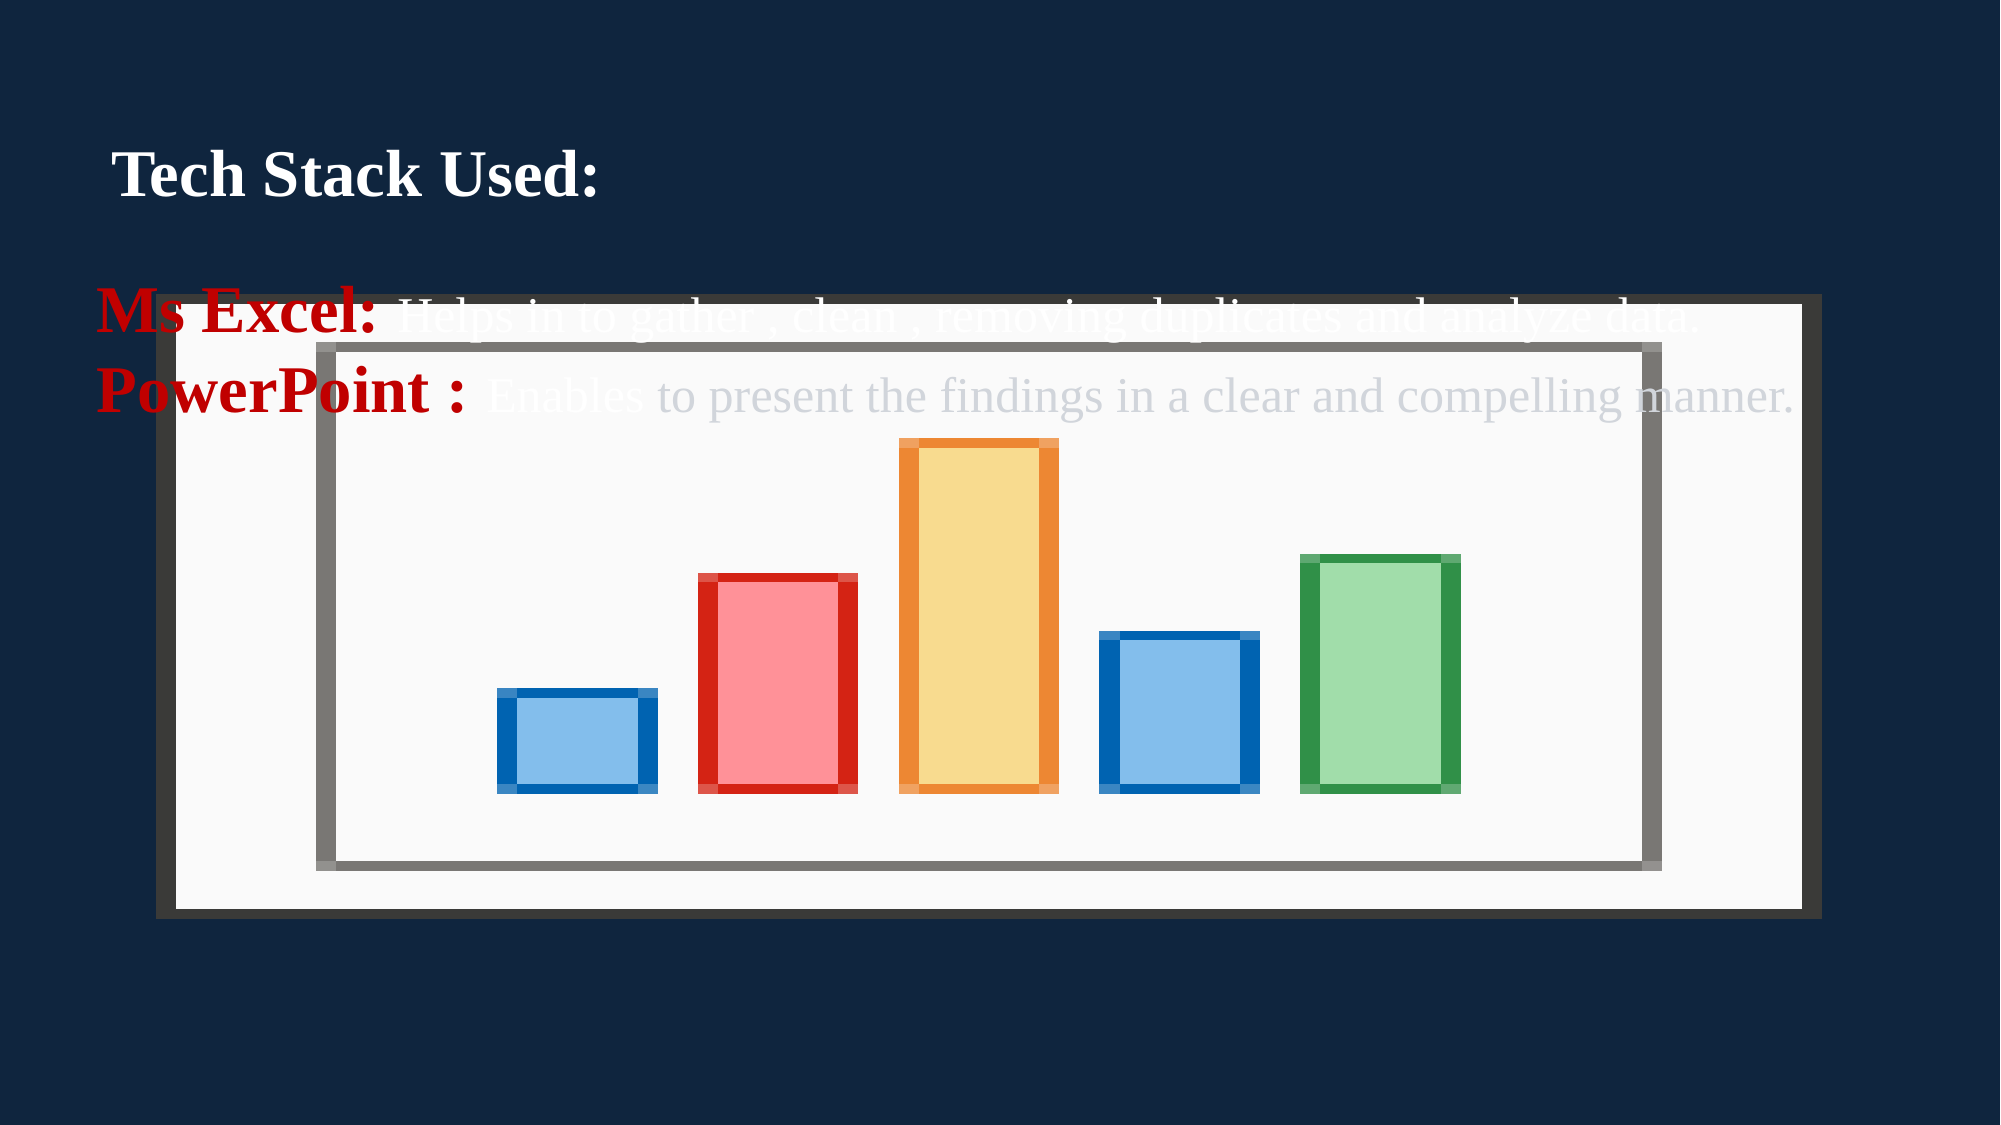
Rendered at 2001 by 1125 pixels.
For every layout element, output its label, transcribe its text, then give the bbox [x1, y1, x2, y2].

text_box Ms Excel: Helps in to gather , clean , removing duplicates and analyze data. PowerPoint : Enables to present the findings in a clear and compelling manner. [96, 266, 1883, 948]
title Tech Stack Used: [96, 83, 1822, 266]
